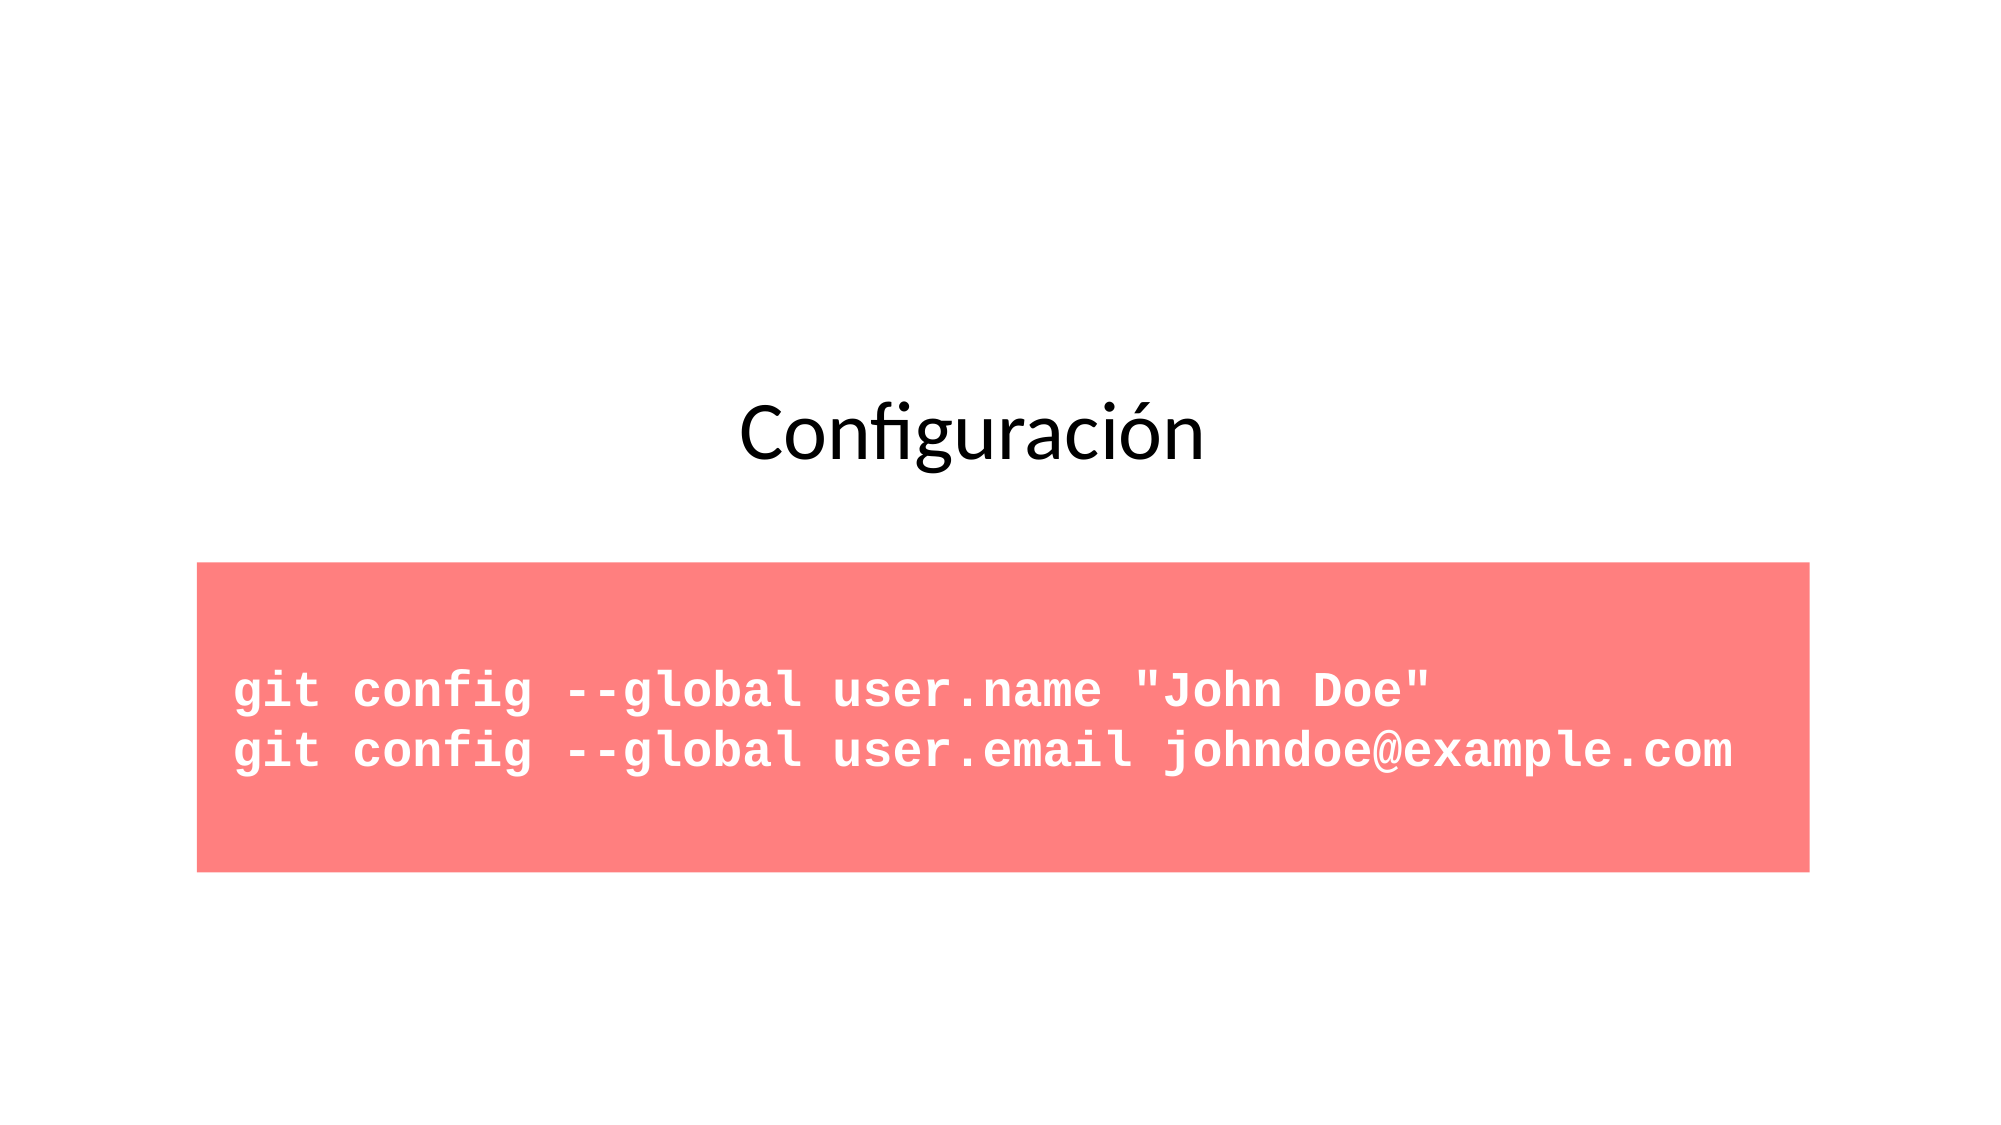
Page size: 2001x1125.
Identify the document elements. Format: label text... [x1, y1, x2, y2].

text_box git config --global user.name "John Doe" git config --global user.email johndoe@example.com [217, 649, 1871, 784]
text_box Configuración [724, 368, 1223, 484]
text_box [196, 562, 1810, 873]
